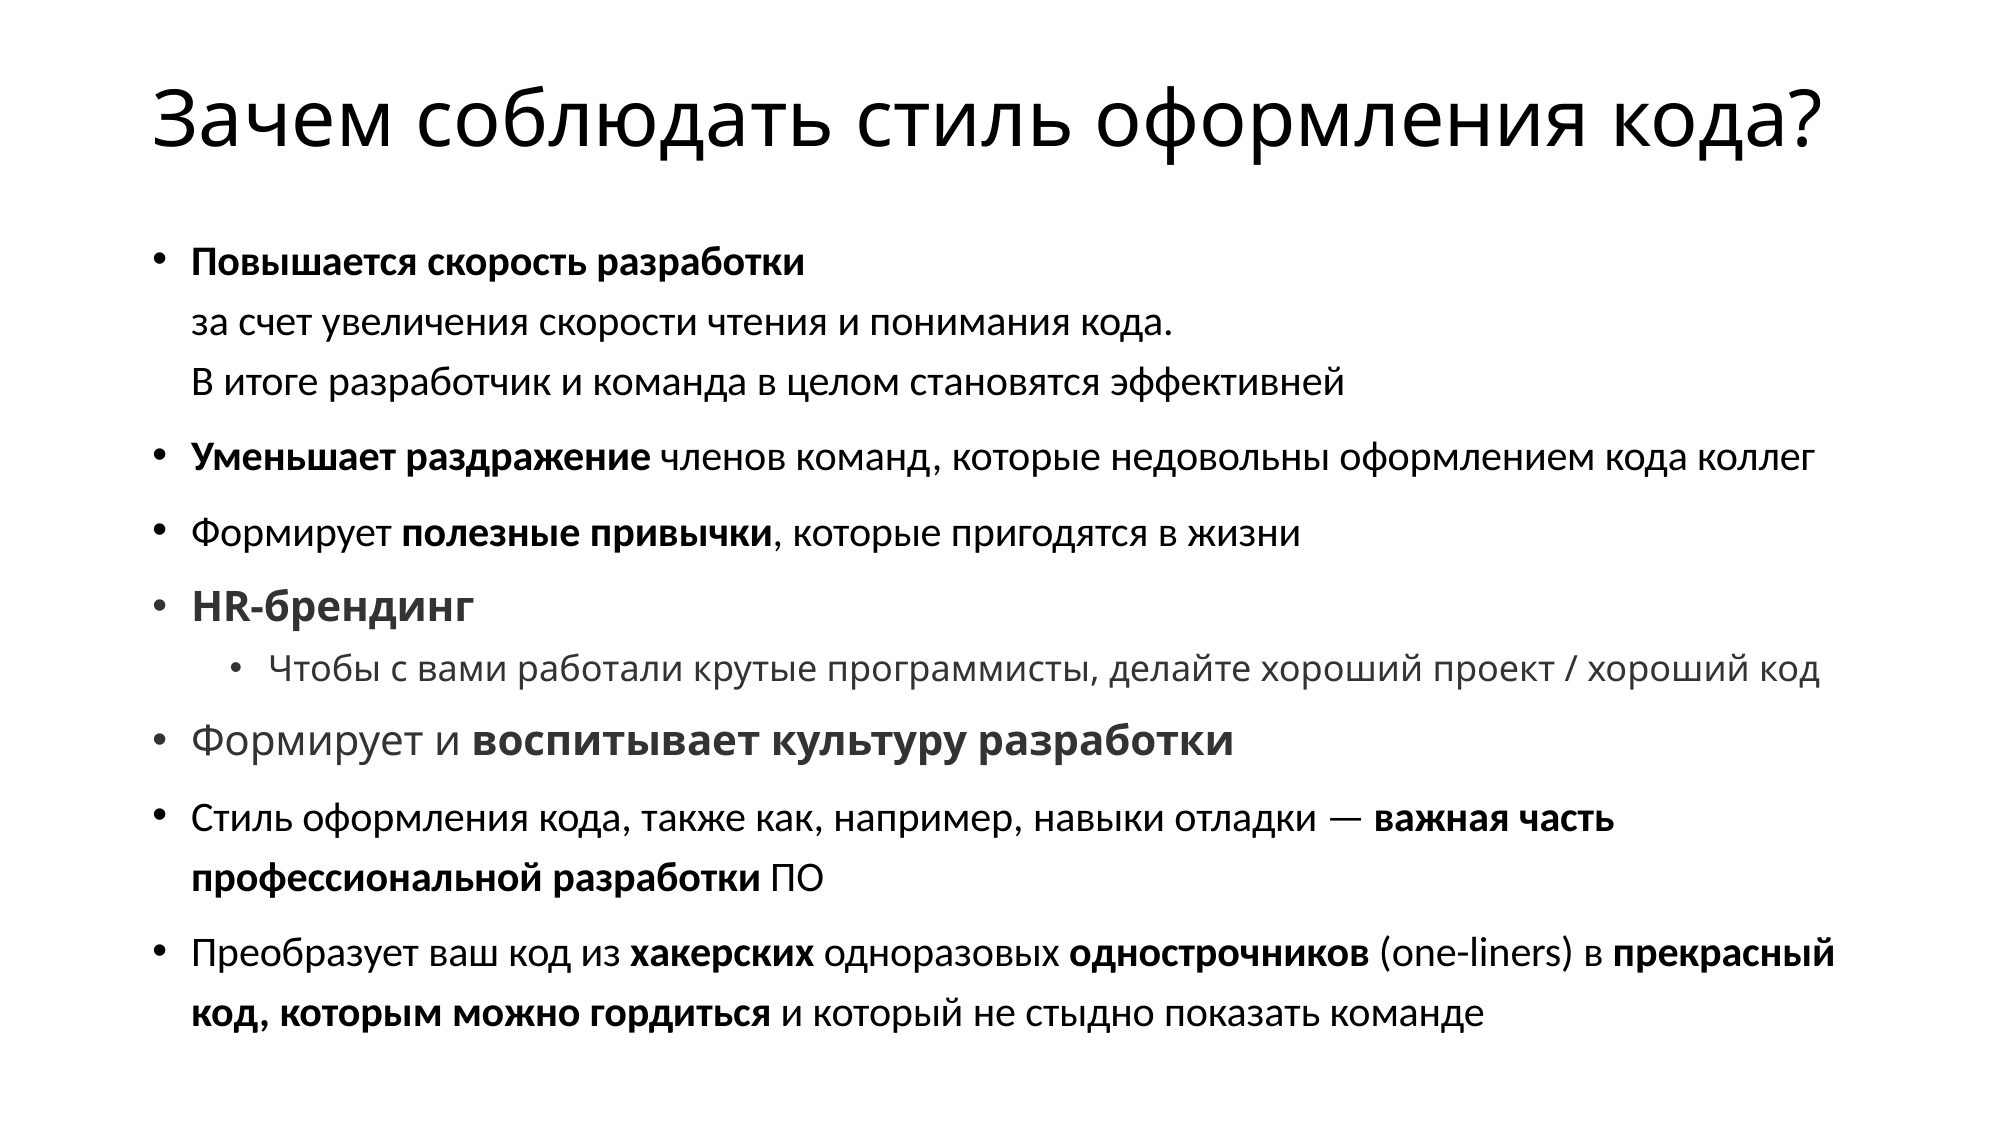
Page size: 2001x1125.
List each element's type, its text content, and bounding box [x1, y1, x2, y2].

title Зачем соблюдать стиль оформления кода? [137, 59, 1863, 171]
list Повышается скорость разработки за счет увеличения скорости чтения и понимания кода. В итоге разработчик и команда в целом становятся эффективней Уменьшает раздражение членов команд, которые недовольны оформлением кода коллег Формирует полезные привычки, которые пригодятся в жизни HR-брендинг Чтобы с вами работали крутые программисты, делайте хороший проект / хороший код Формирует и воспитывает культуру разработки Стиль оформления кода, также как, например, навыки отладки — важная часть профессиональной разработки ПО Преобразует ваш код из хакерских одноразовых однострочников (one-liners) в прекрасный код, которым можно гордиться и который не стыдно показать команде [137, 215, 1863, 1066]
